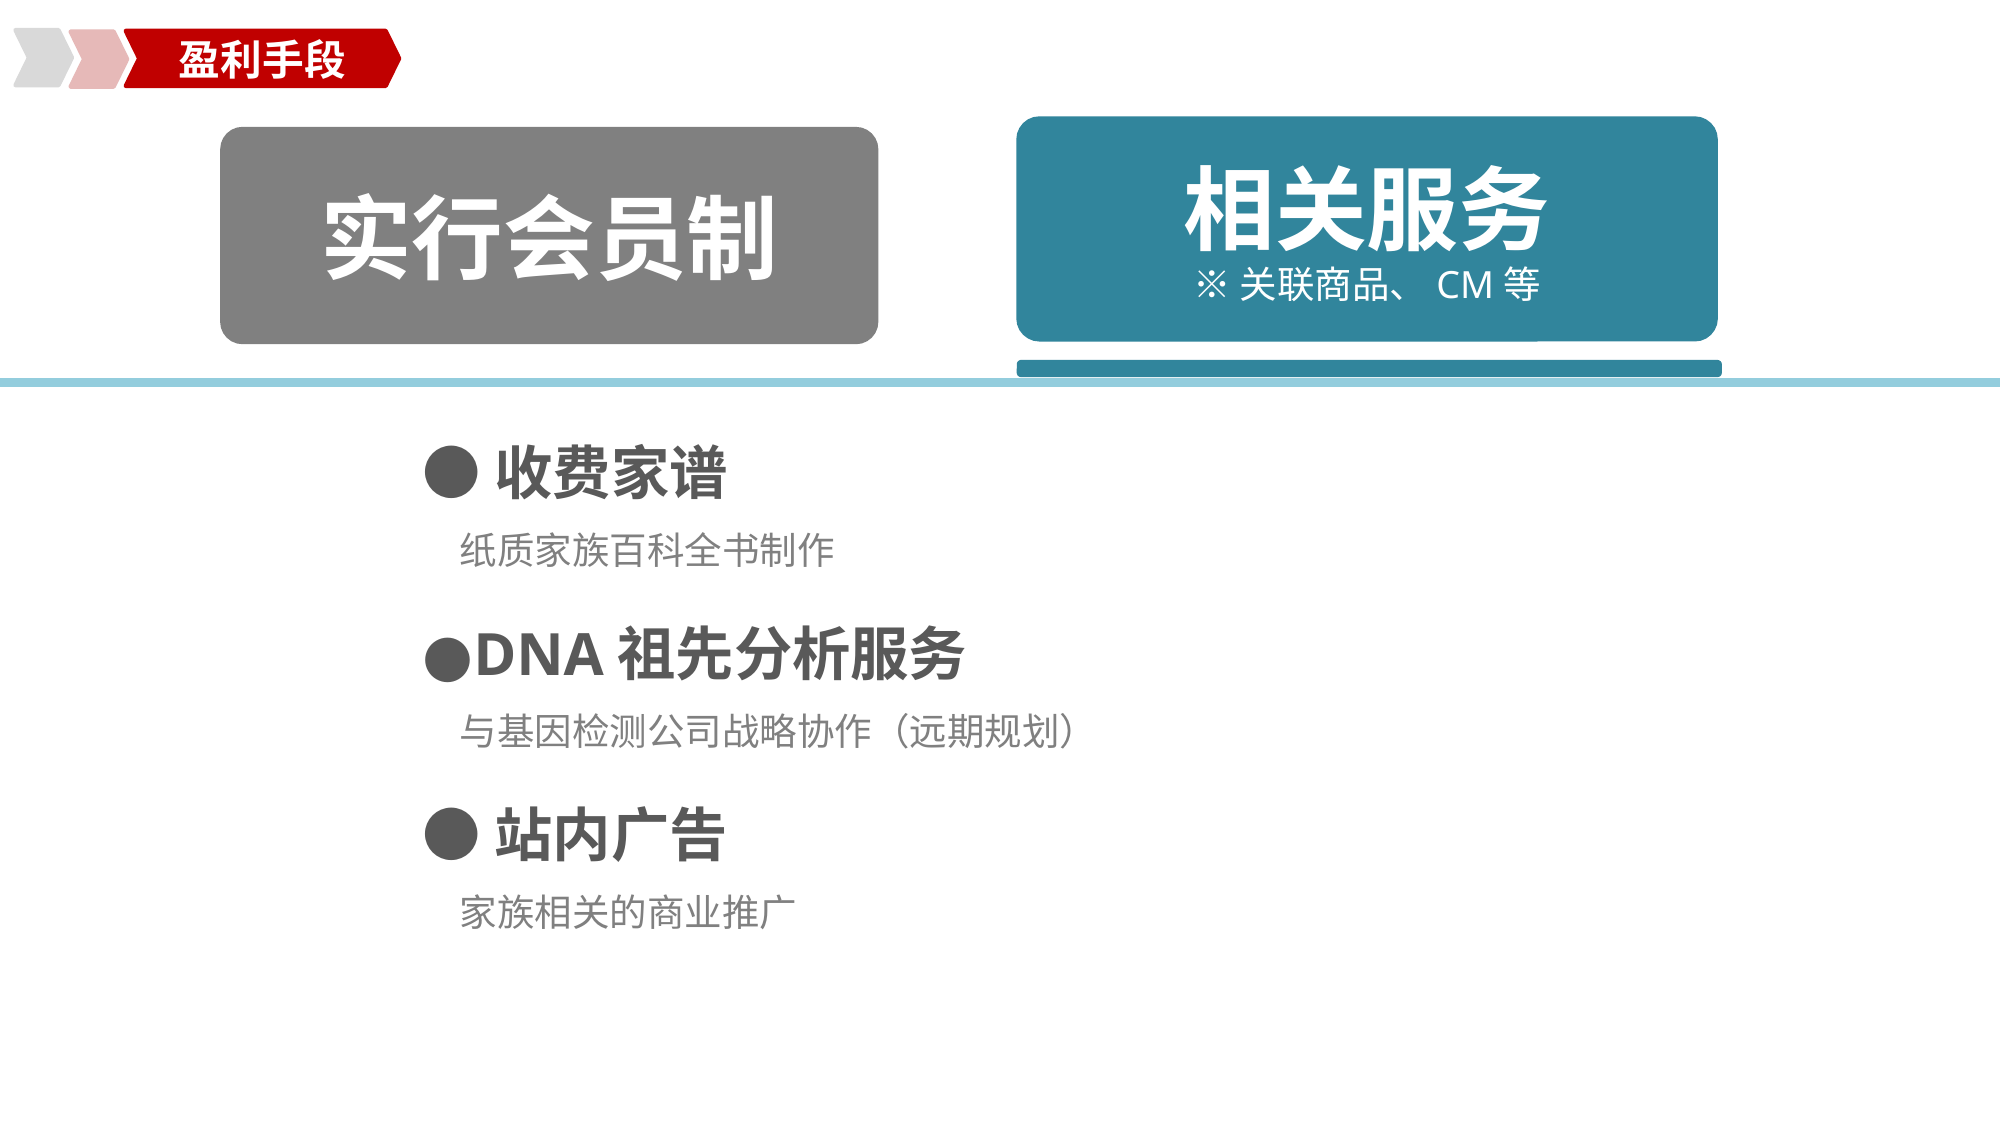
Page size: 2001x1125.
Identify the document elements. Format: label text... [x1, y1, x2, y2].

text_box 相关服务 ※关联商品、CM等 [1016, 116, 1718, 342]
text_box [1016, 359, 1722, 378]
text_box 实行会员制 [220, 126, 879, 345]
text_box ●收费家谱 纸质家族百科全书制作 ●DNA祖先分析服务 与基因检测公司战略协作（远期规划） ●站内广告 家族相关的商业推广 [407, 428, 1420, 987]
text_box 盈利手段 [123, 28, 402, 89]
text_box [13, 27, 74, 88]
text_box [68, 29, 130, 89]
text_box [196, 413, 1767, 609]
